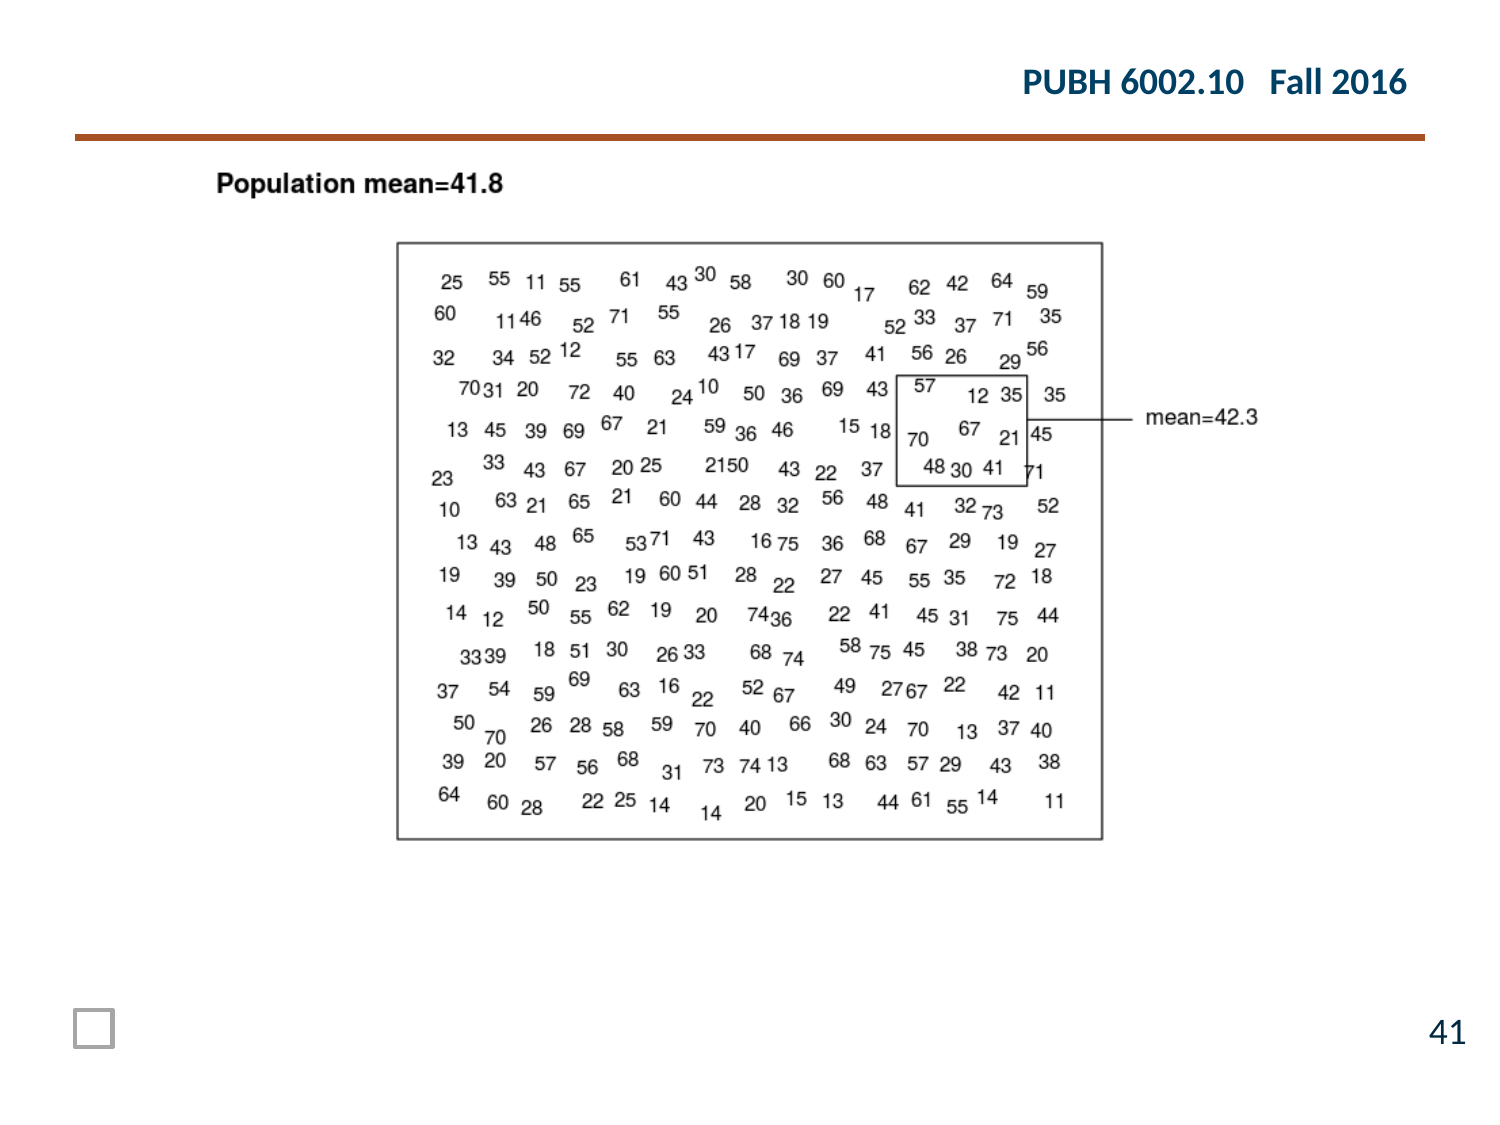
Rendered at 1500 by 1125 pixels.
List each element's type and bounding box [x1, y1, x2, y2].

list [208, 162, 1292, 976]
